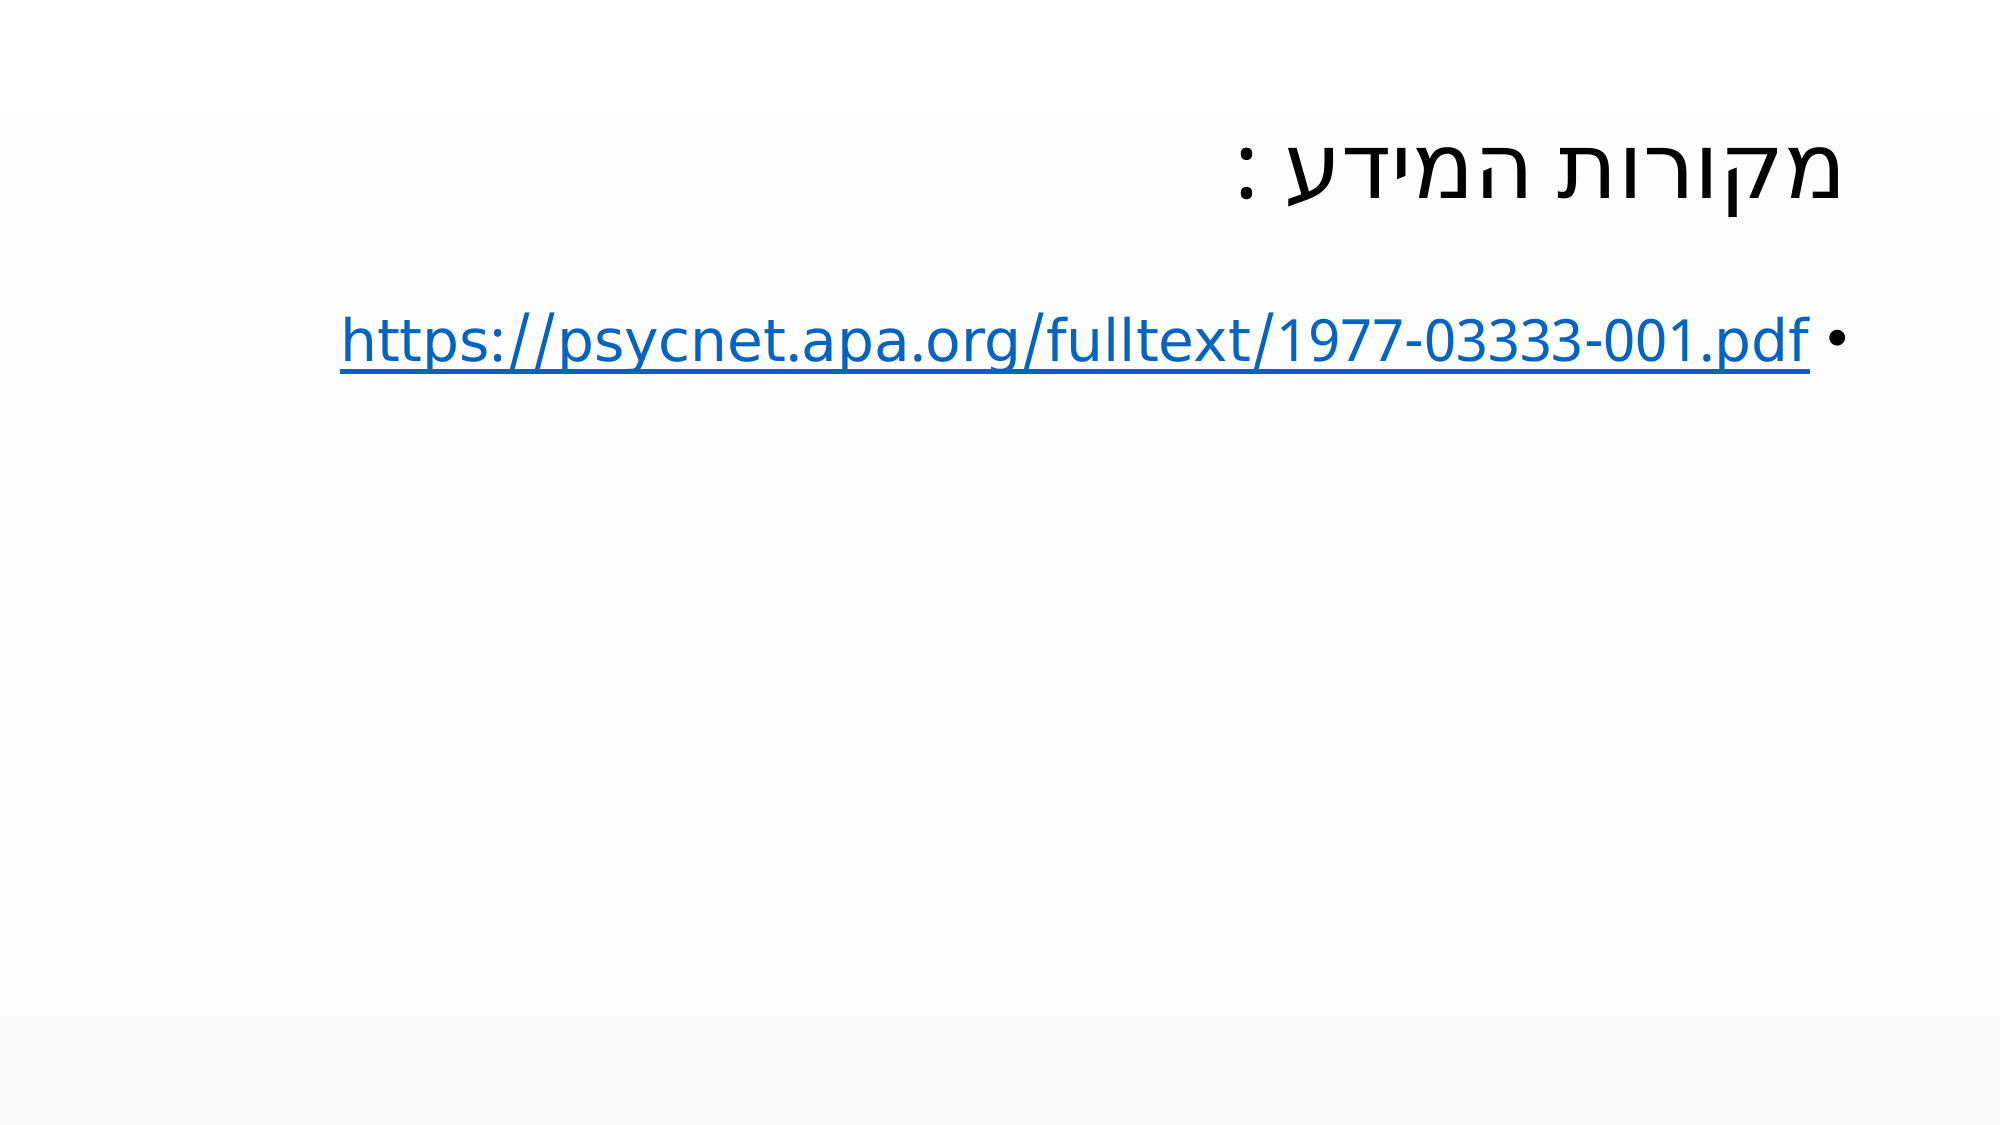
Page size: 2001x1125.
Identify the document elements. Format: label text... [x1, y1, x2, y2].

title מקורות המידע : [137, 59, 1863, 278]
list https://psycnet.apa.org/fulltext/1977-03333-001.pdf [137, 299, 1863, 1014]
